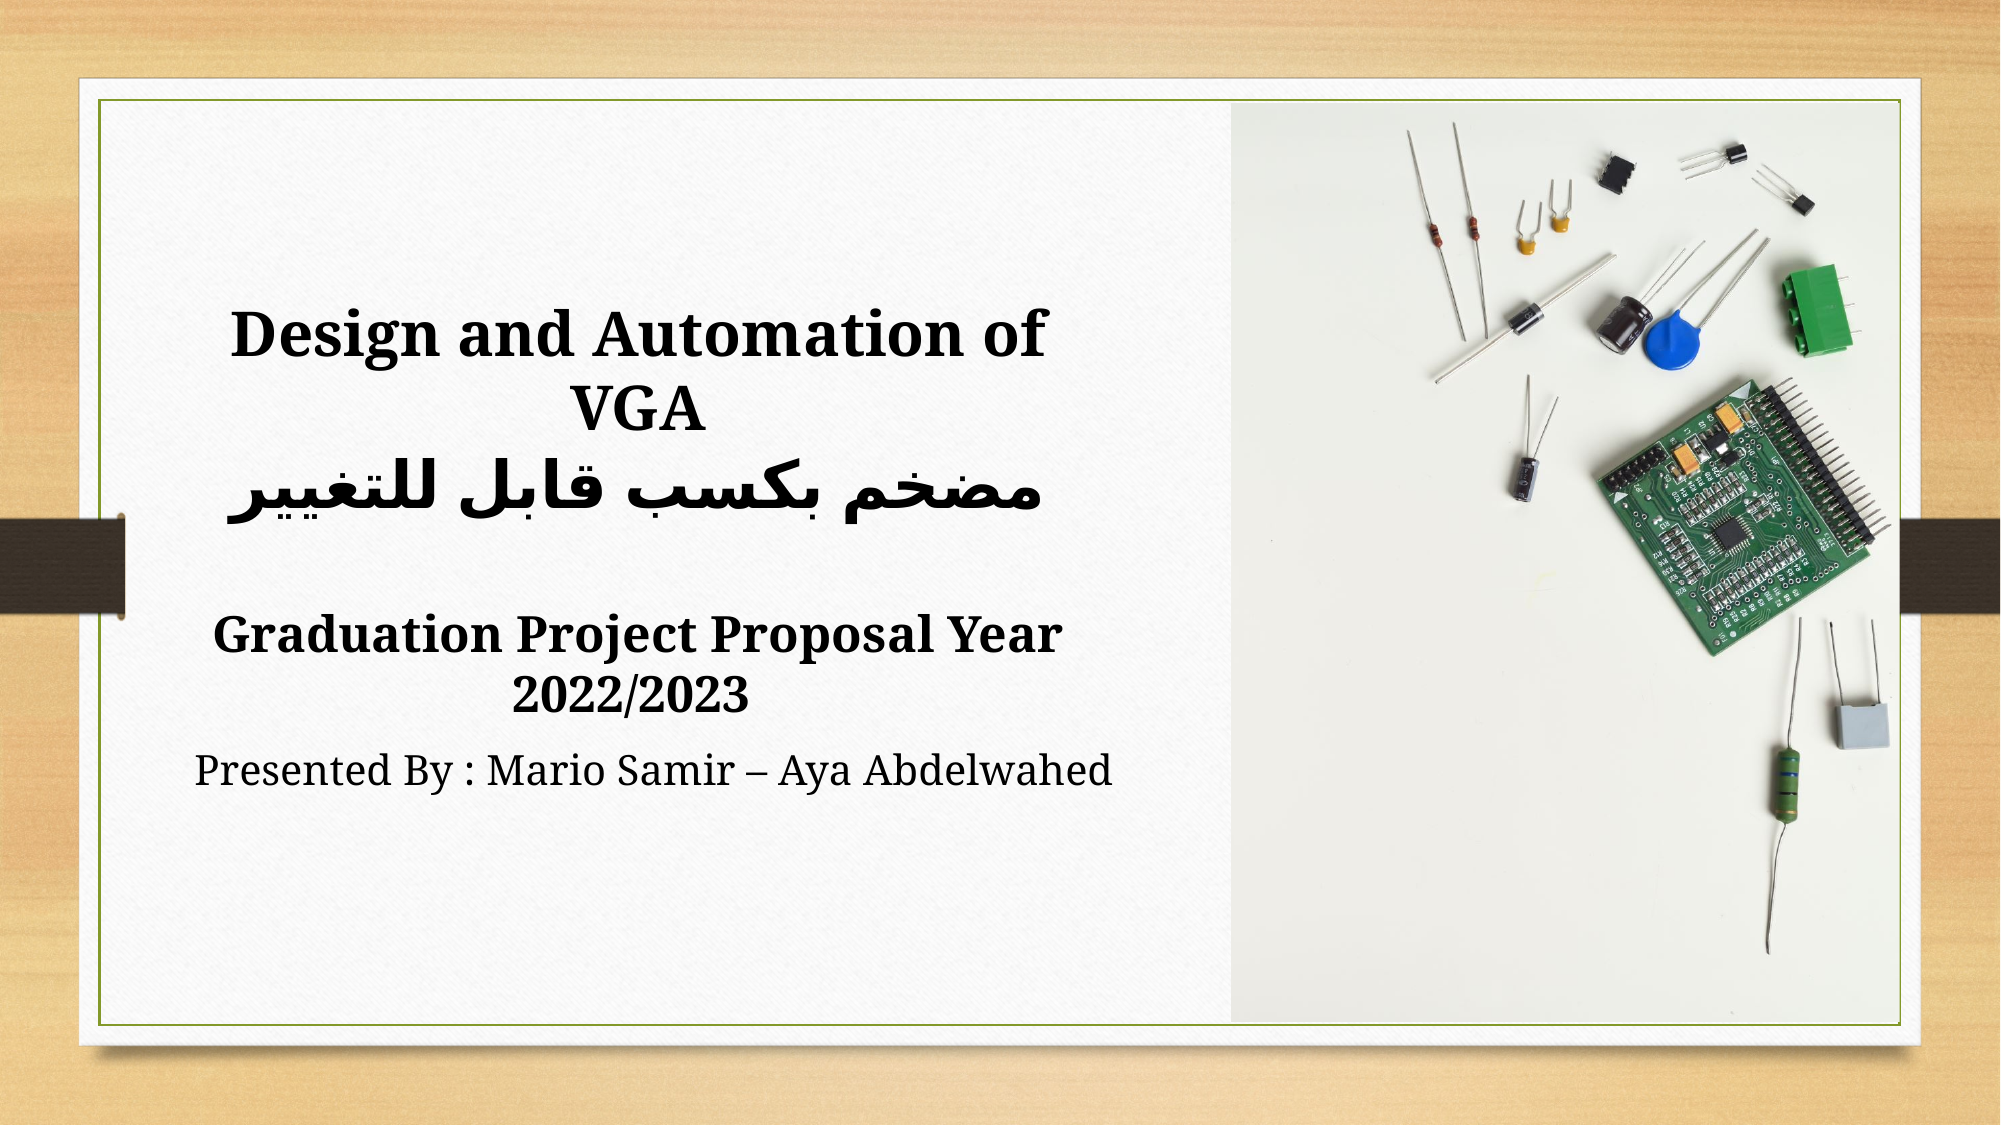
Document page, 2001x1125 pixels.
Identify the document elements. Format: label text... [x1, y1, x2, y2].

text_box Graduation Project Proposal Year 2022/2023 [145, 595, 1131, 731]
picture [0, 0, 2001, 1125]
text_box Presented By : Mario Samir – Aya Abdelwahed [177, 736, 1131, 801]
text_box Design and Automation of VGA مضخم بكسب قابل للتغيير [145, 286, 1131, 530]
